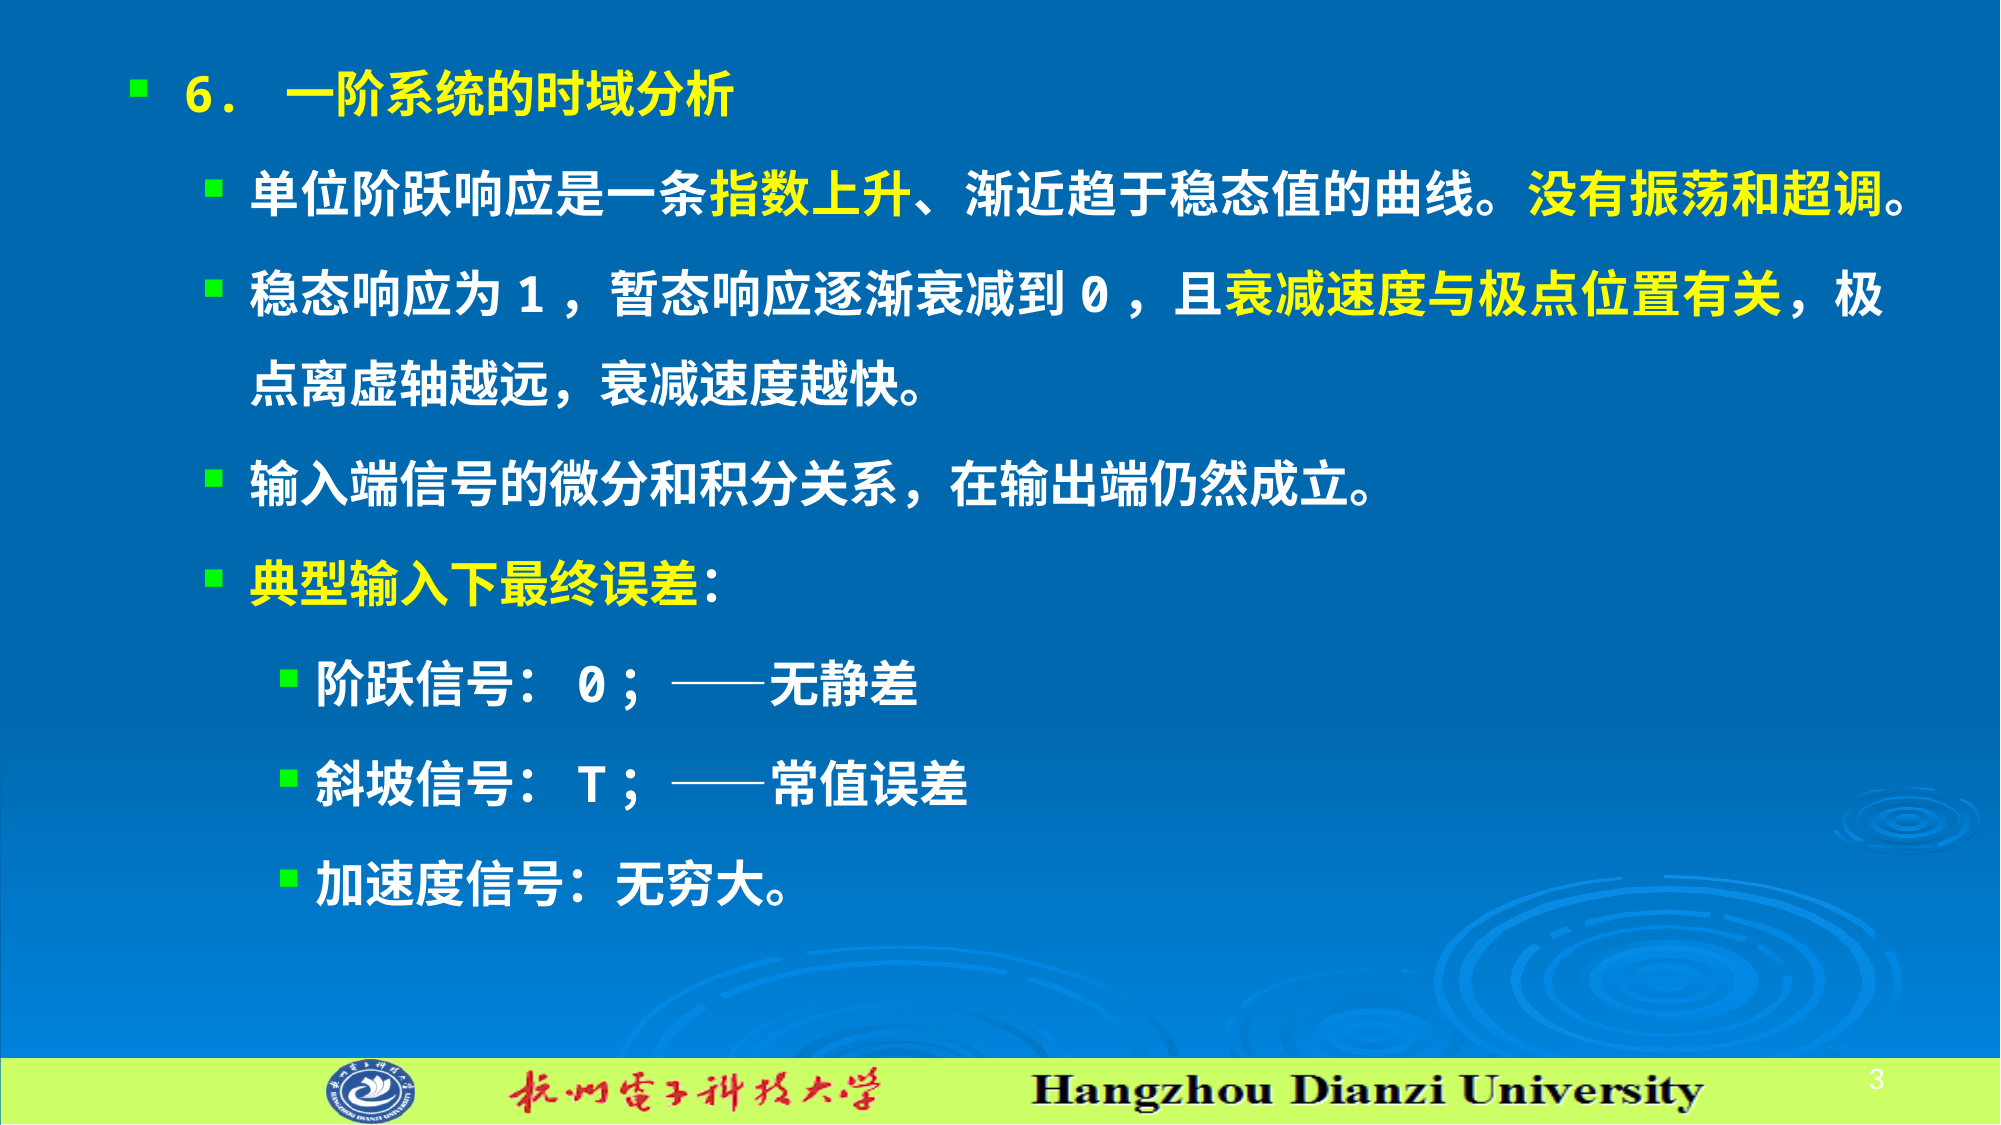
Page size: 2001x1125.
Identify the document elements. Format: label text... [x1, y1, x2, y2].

picture [0, 1058, 2000, 1125]
text_box 6. 一阶系统的时域分析 单位阶跃响应是一条指数上升、渐近趋于稳态值的曲线。没有振荡和超调。 稳态响应为1，暂态响应逐渐衰减到0，且衰减速度与极点位置有关，极点离虚轴越远，衰减速度越快。 输入端信号的微分和积分关系，在输出端仍然成立。 典型输入下最终误差： 阶跃信号：0；——无静差 斜坡信号：T；——常值误差 加速度信号：无穷大。 [112, 24, 1900, 963]
slide_number 3 [1433, 1024, 1901, 1103]
